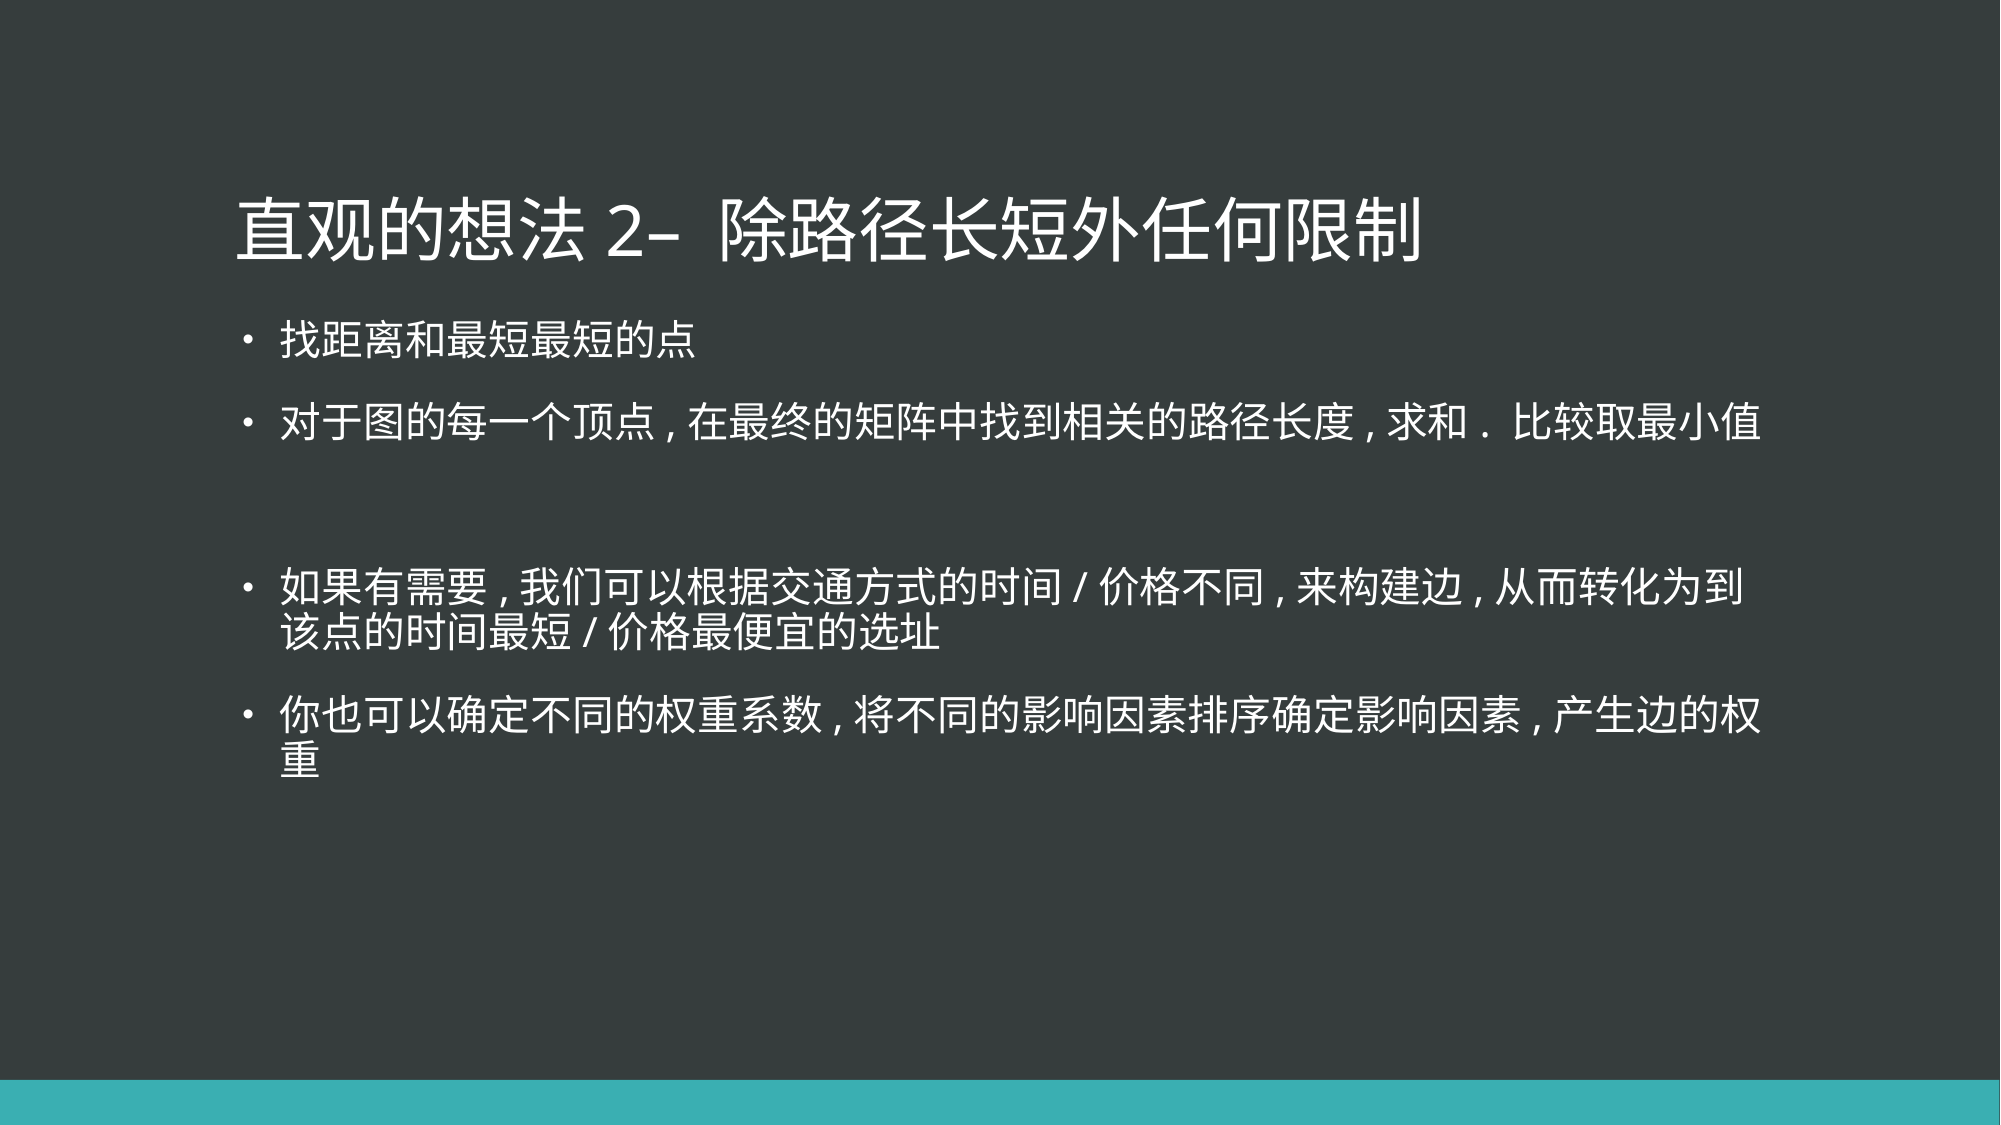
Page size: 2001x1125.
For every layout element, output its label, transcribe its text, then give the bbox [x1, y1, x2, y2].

title 直观的想法2– 除路径长短外任何限制 [219, 76, 1780, 279]
list 找距离和最短最短的点 对于图的每一个顶点,在最终的矩阵中找到相关的路径长度,求和. 比较取最小值 如果有需要,我们可以根据交通方式的时间/价格不同,来构建边,从而转化为到该点的时间最短/价格最便宜的选址 你也可以确定不同的权重系数,将不同的影响因素排序确定影响因素,产生边的权重 [219, 311, 1780, 990]
